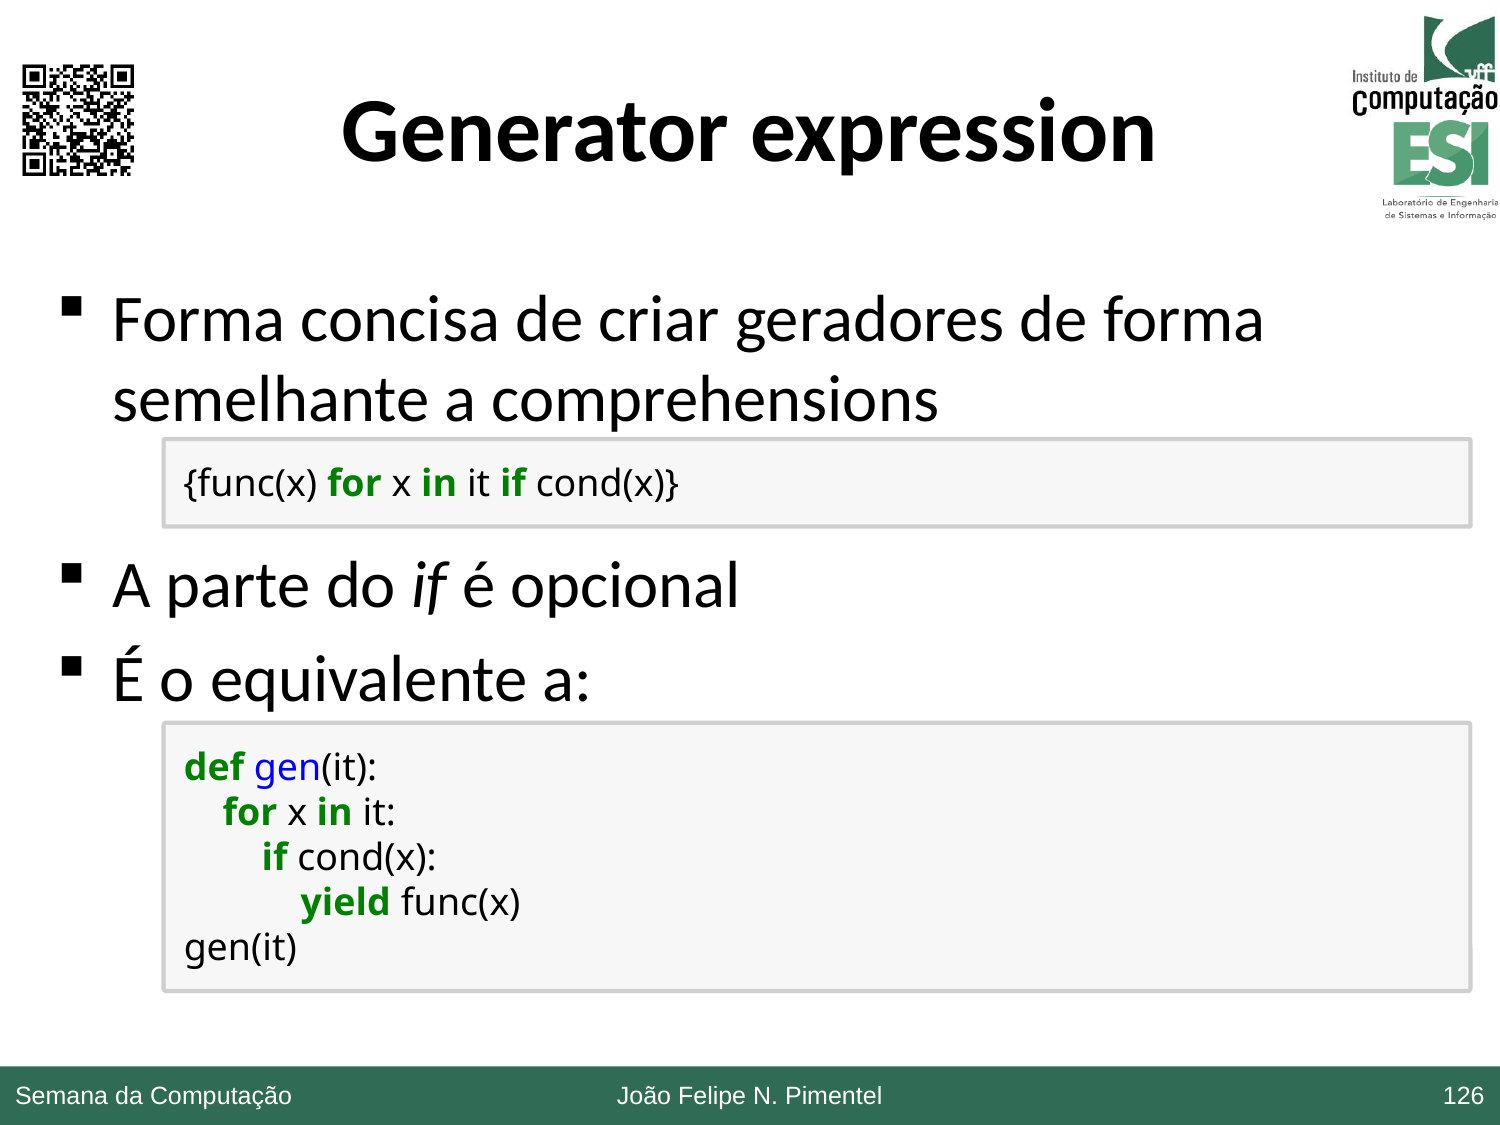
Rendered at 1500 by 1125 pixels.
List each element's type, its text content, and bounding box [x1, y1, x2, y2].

picture [1383, 120, 1498, 220]
slide_number Semana da Computação [0, 1065, 350, 1125]
text_box def gen(it): for x in it: if cond(x): yield func(x) gen(it) [161, 720, 1473, 994]
title Generator expression [150, 30, 1350, 219]
text_box {func(x) for x in it if cond(x)} [161, 437, 1473, 529]
picture [17, 59, 139, 180]
list Forma concisa de criar geradores de forma semelhante a comprehensions A parte do if é opcional É o equivalente a: [41, 267, 1459, 1024]
footer João Felipe N. Pimentel [512, 1065, 988, 1125]
slide_number 126 [1149, 1065, 1500, 1125]
